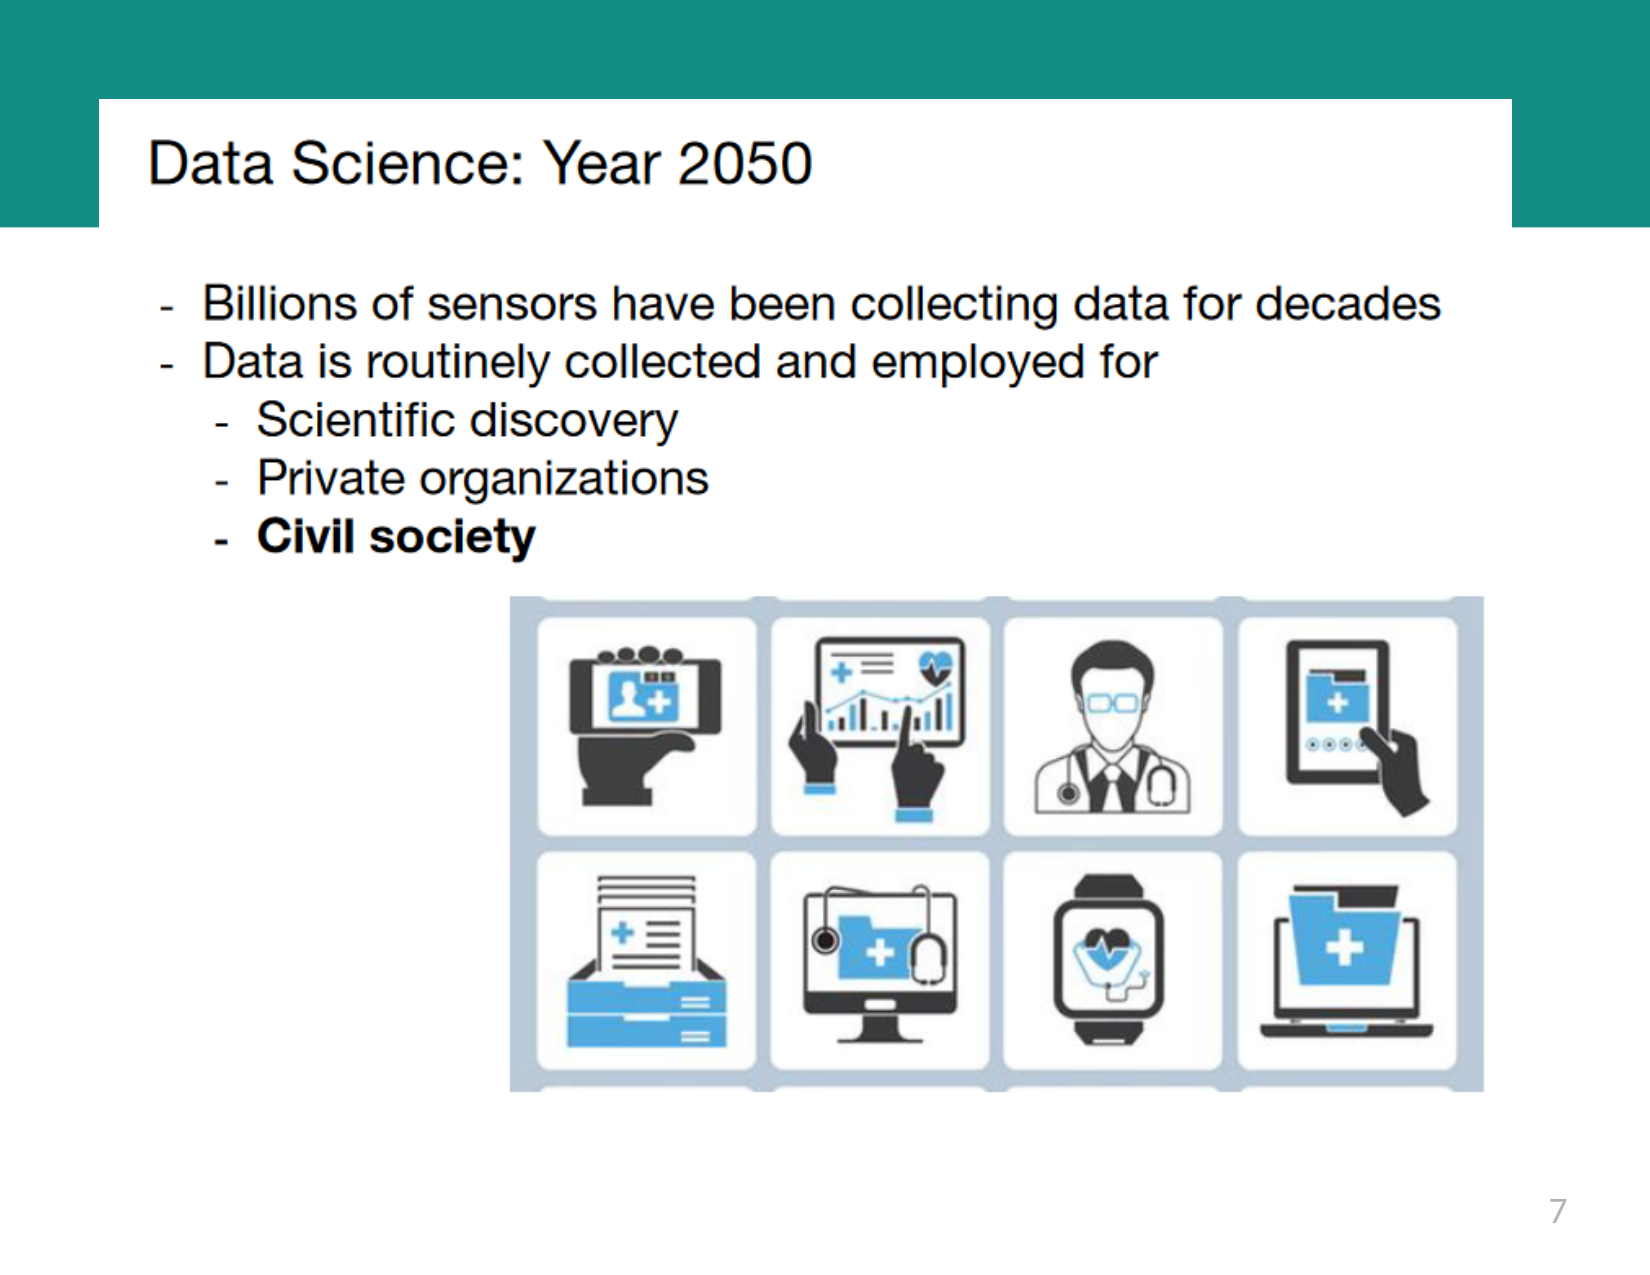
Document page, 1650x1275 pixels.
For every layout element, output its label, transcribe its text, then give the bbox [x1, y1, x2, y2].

slide_number 7 [1188, 1185, 1568, 1250]
picture [99, 99, 1512, 1126]
